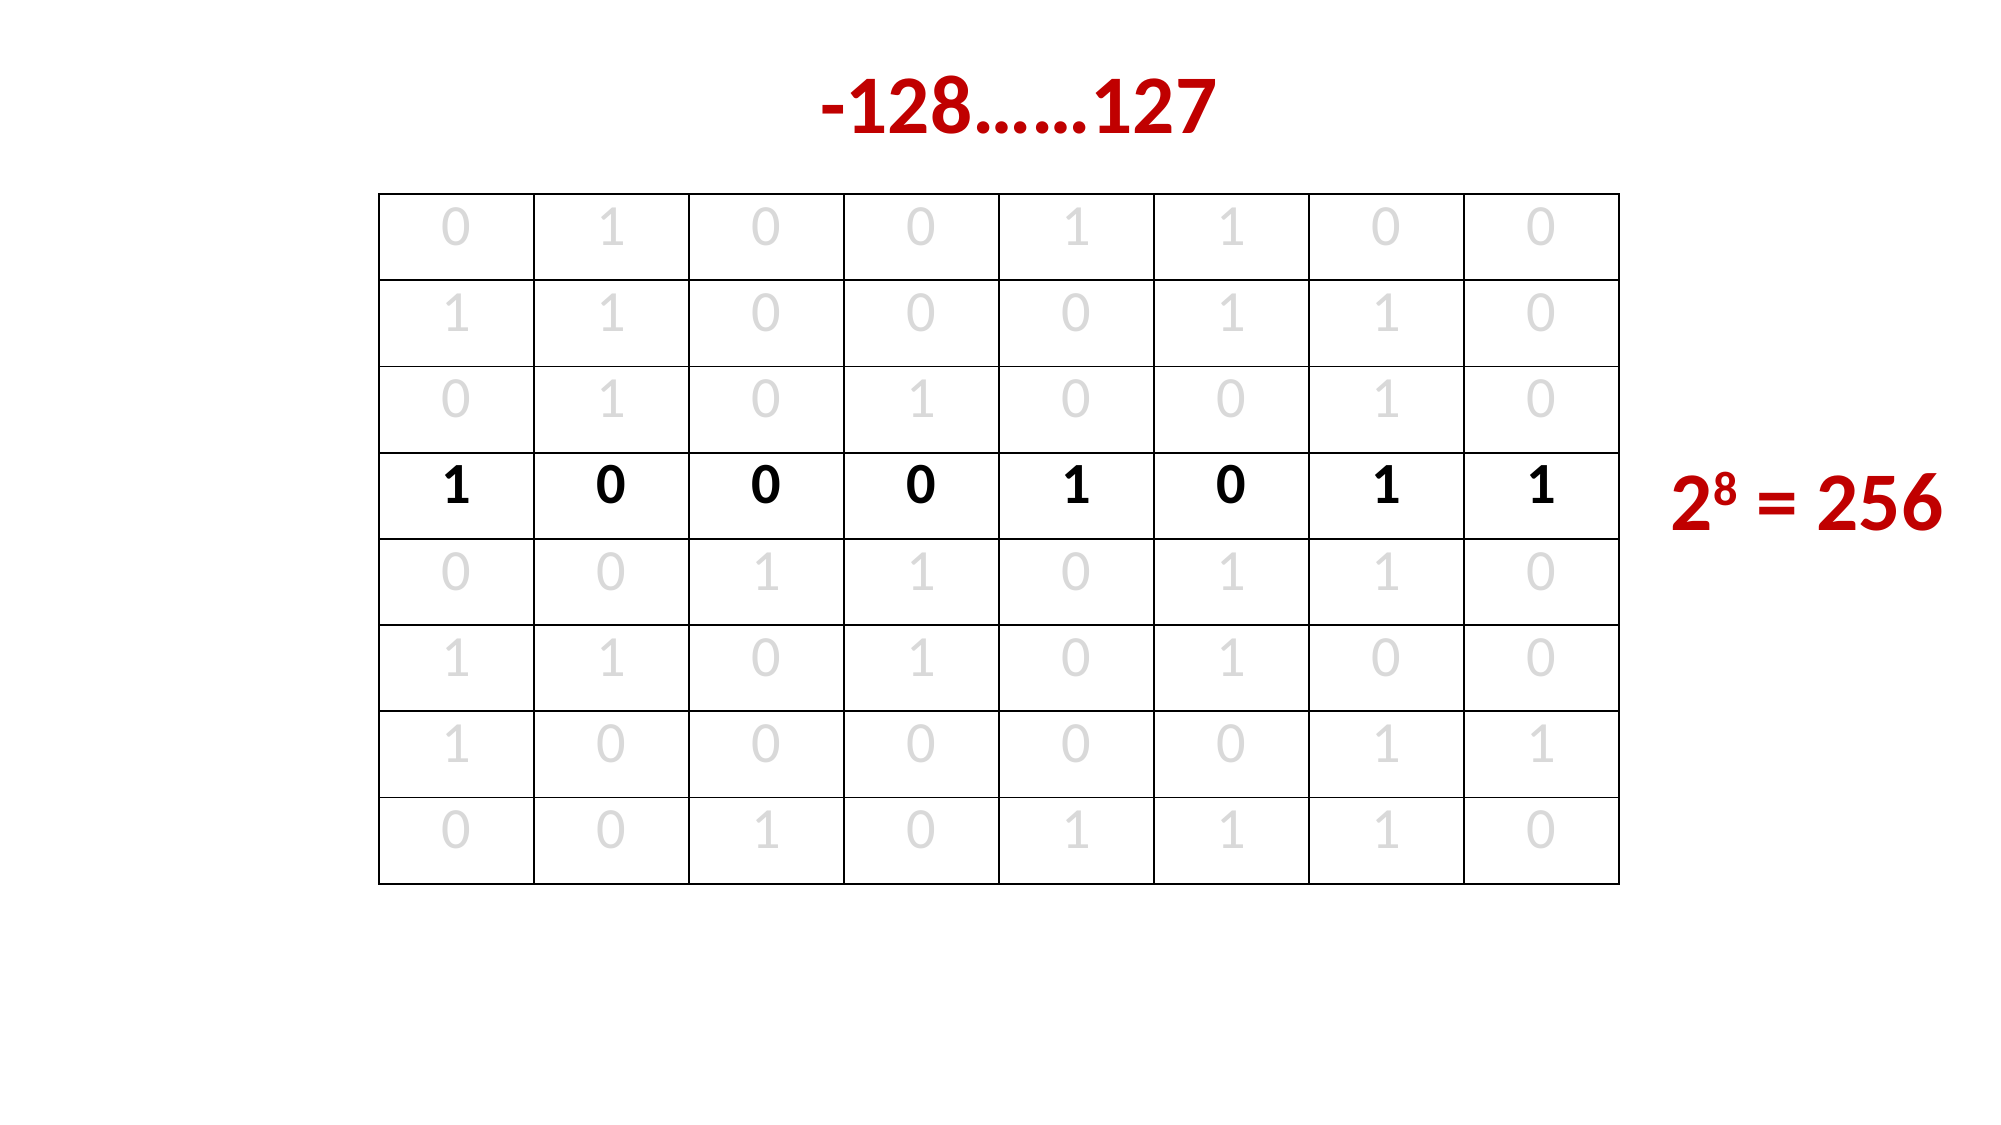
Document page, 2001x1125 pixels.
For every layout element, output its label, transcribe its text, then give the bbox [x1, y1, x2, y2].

table_cell 1 [1310, 281, 1463, 366]
table_cell 1 [1155, 798, 1308, 883]
table_cell 1 [690, 798, 843, 883]
table_cell 0 [1000, 540, 1153, 624]
table_cell 0 [535, 454, 688, 538]
table_cell 0 [845, 454, 998, 538]
table_cell 1 [1000, 798, 1153, 883]
table_cell 0 [690, 454, 843, 538]
table_cell 0 [1000, 626, 1153, 710]
table_cell 0 [1465, 281, 1618, 366]
table_cell 1 [535, 367, 688, 452]
table_cell 0 [380, 798, 533, 883]
table_header 1 [1155, 195, 1308, 279]
table_cell 1 [1465, 454, 1618, 538]
table_cell 0 [690, 367, 843, 452]
table_header 0 [1310, 195, 1463, 279]
table_header 1 [1000, 195, 1153, 279]
table_cell 1 [1310, 712, 1463, 797]
table_cell 0 [535, 712, 688, 797]
table_cell 0 [1465, 798, 1618, 883]
table_cell 0 [1310, 626, 1463, 710]
table_cell 1 [1155, 626, 1308, 710]
table_cell 1 [1000, 454, 1153, 538]
table_cell 1 [1310, 367, 1463, 452]
table_cell 0 [1000, 367, 1153, 452]
table_header 0 [380, 195, 533, 279]
table_cell 0 [535, 540, 688, 624]
table_cell 0 [690, 281, 843, 366]
table_cell 0 [1000, 281, 1153, 366]
table_cell 0 [380, 540, 533, 624]
table_header 0 [845, 195, 998, 279]
table_cell 0 [1155, 367, 1308, 452]
table_cell 1 [535, 281, 688, 366]
table_cell 0 [1155, 454, 1308, 538]
table_cell 0 [690, 626, 843, 710]
table_cell 1 [690, 540, 843, 624]
table_cell 0 [380, 367, 533, 452]
table_cell 1 [1465, 712, 1618, 797]
table_cell 0 [1000, 712, 1153, 797]
table_cell 1 [1310, 798, 1463, 883]
table_cell 0 [1465, 540, 1618, 624]
table_cell 1 [380, 281, 533, 366]
table_cell 1 [845, 367, 998, 452]
table_cell 0 [1465, 626, 1618, 710]
table_cell 1 [845, 540, 998, 624]
table_cell 0 [1465, 367, 1618, 452]
table_cell 0 [535, 798, 688, 883]
table_cell 1 [1155, 540, 1308, 624]
table_header 0 [690, 195, 843, 279]
table_cell 0 [1155, 712, 1308, 797]
table_cell 0 [845, 798, 998, 883]
table_cell 1 [1310, 540, 1463, 624]
table_header 1 [535, 195, 688, 279]
table_cell 1 [380, 712, 533, 797]
table_cell 1 [535, 626, 688, 710]
table_cell 1 [845, 626, 998, 710]
table_cell 0 [845, 281, 998, 366]
table_header 0 [1465, 195, 1618, 279]
text_box 28 = 256 [1656, 440, 1959, 555]
table_cell 1 [1310, 454, 1463, 538]
table_cell 1 [380, 454, 533, 538]
text_box -128……127 [805, 42, 1233, 158]
table_cell 1 [1155, 281, 1308, 366]
table_cell 1 [380, 626, 533, 710]
table_cell 0 [690, 712, 843, 797]
table_cell 0 [845, 712, 998, 797]
